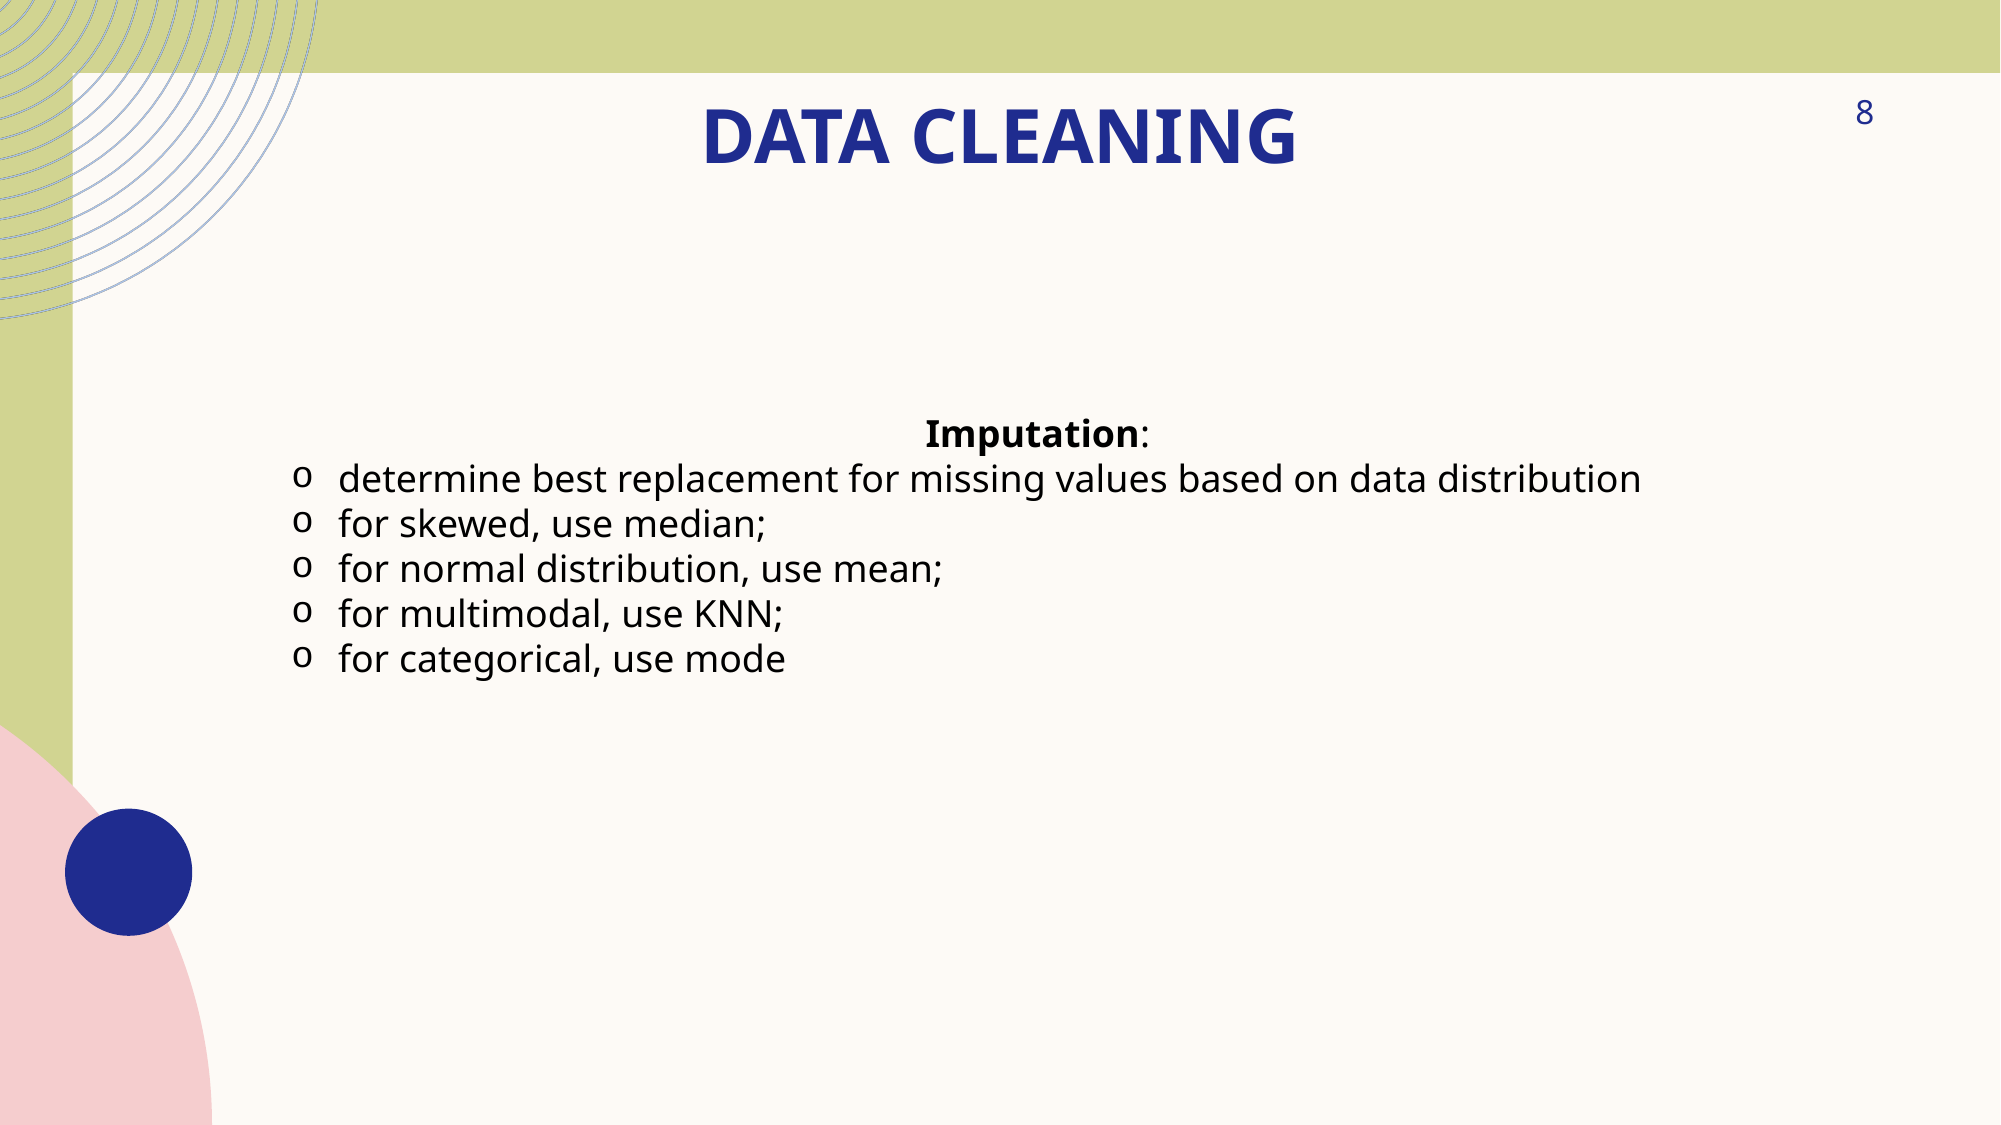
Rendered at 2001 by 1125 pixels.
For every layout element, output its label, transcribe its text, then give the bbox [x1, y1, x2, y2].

text_box Imputation: determine best replacement for missing values based on data distribution for skewed, use median; for normal distribution, use mean; for multimodal, use KNN; for categorical, use mode [201, 267, 1875, 733]
picture [0, 179, 320, 785]
title DATA CLEANING [0, 0, 2000, 179]
